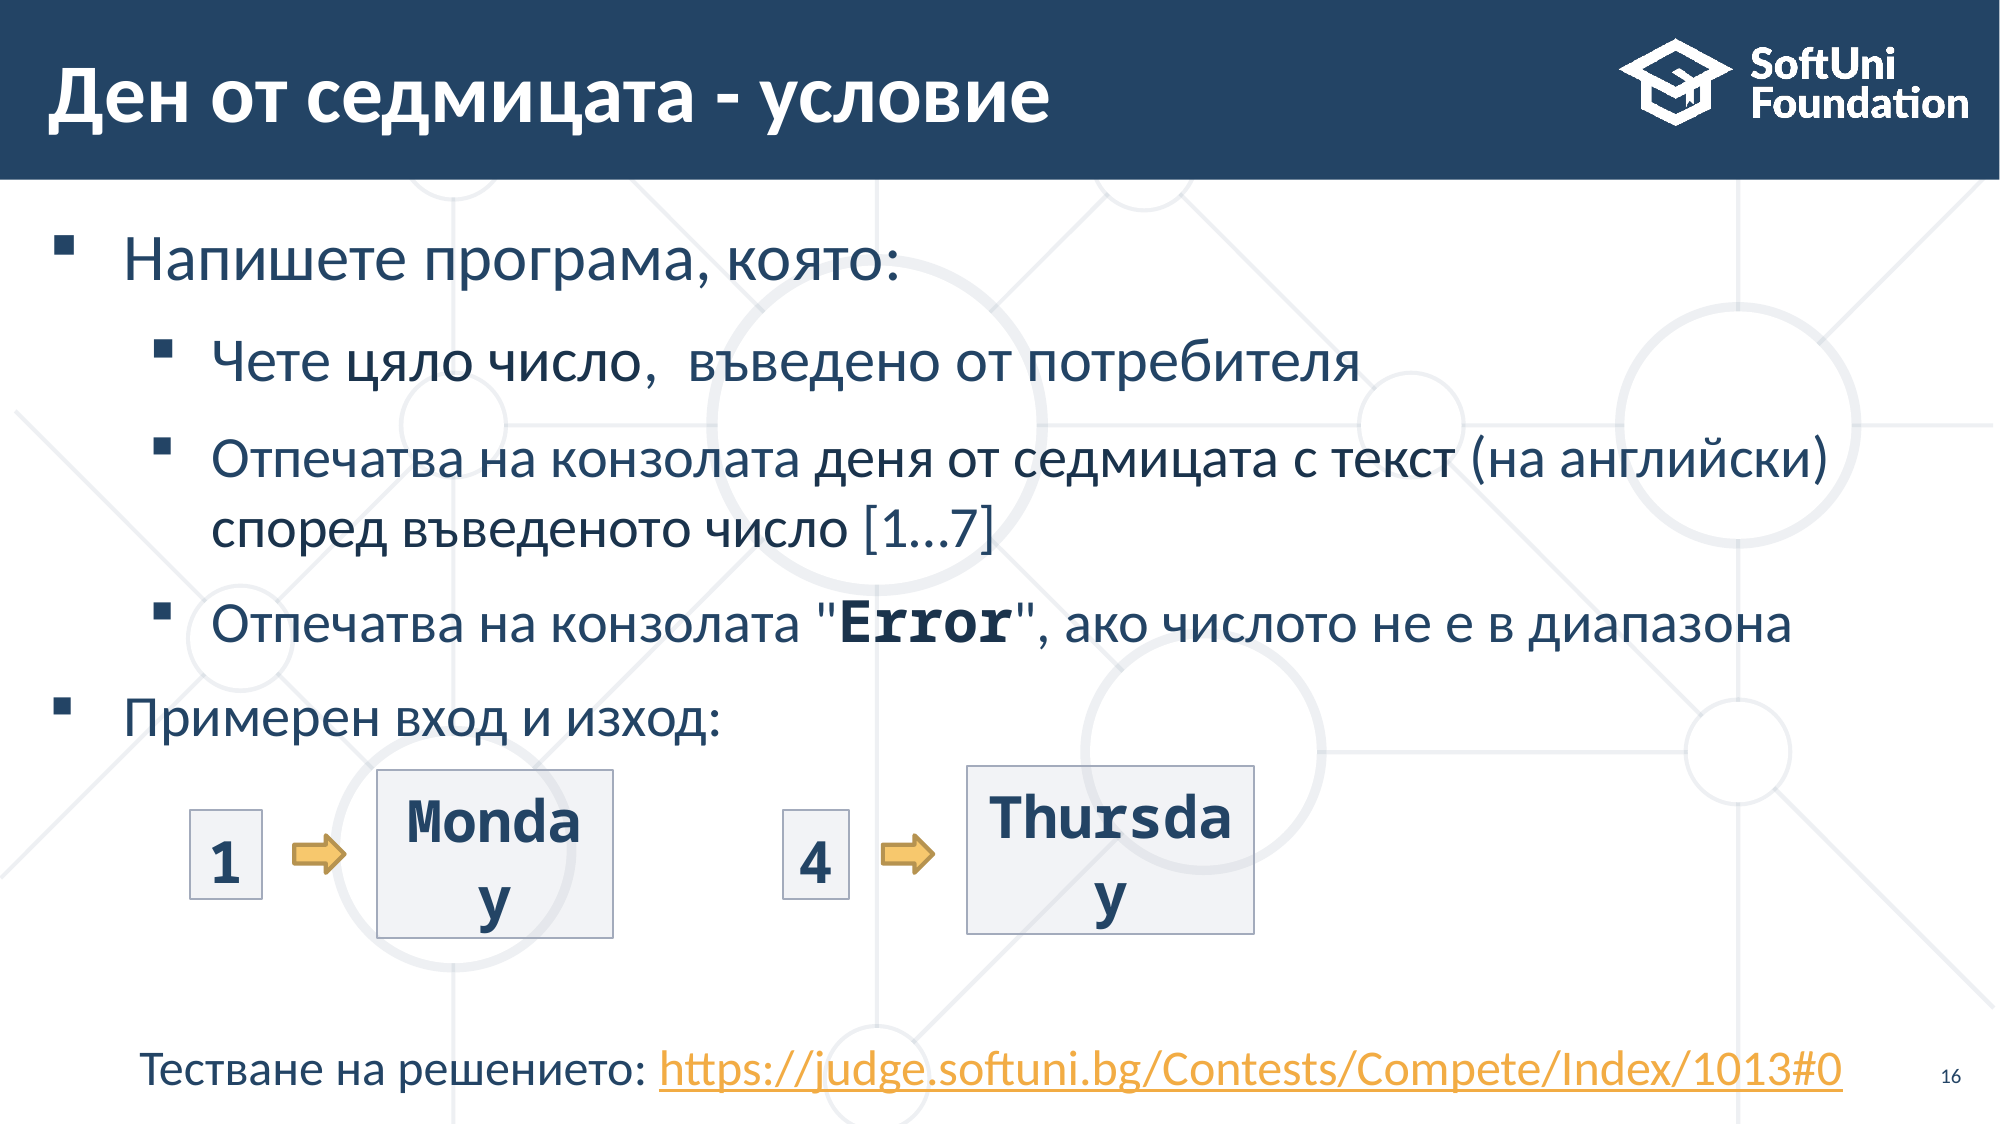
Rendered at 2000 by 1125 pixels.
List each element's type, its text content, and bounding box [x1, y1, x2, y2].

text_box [782, 803, 1255, 900]
picture [1618, 38, 1968, 126]
slide_number 16 [1896, 1049, 1968, 1101]
text_box Тестване на решението: https://judge.softuni.bg/Contests/Compete/Index/1013#0 [124, 1028, 1863, 1104]
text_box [190, 809, 614, 900]
list Напишете програма, която: Чете цяло число, въведено от потребителя Отпечатва на конзолата деня от седмицата с текст (на английски) според въведеното число [1…7] Отпечатва на конзолата "Error", ако числото не е в диапазона Примерен вход и изход: [31, 207, 1968, 1122]
title Ден от седмицата - условие [31, 16, 1591, 162]
